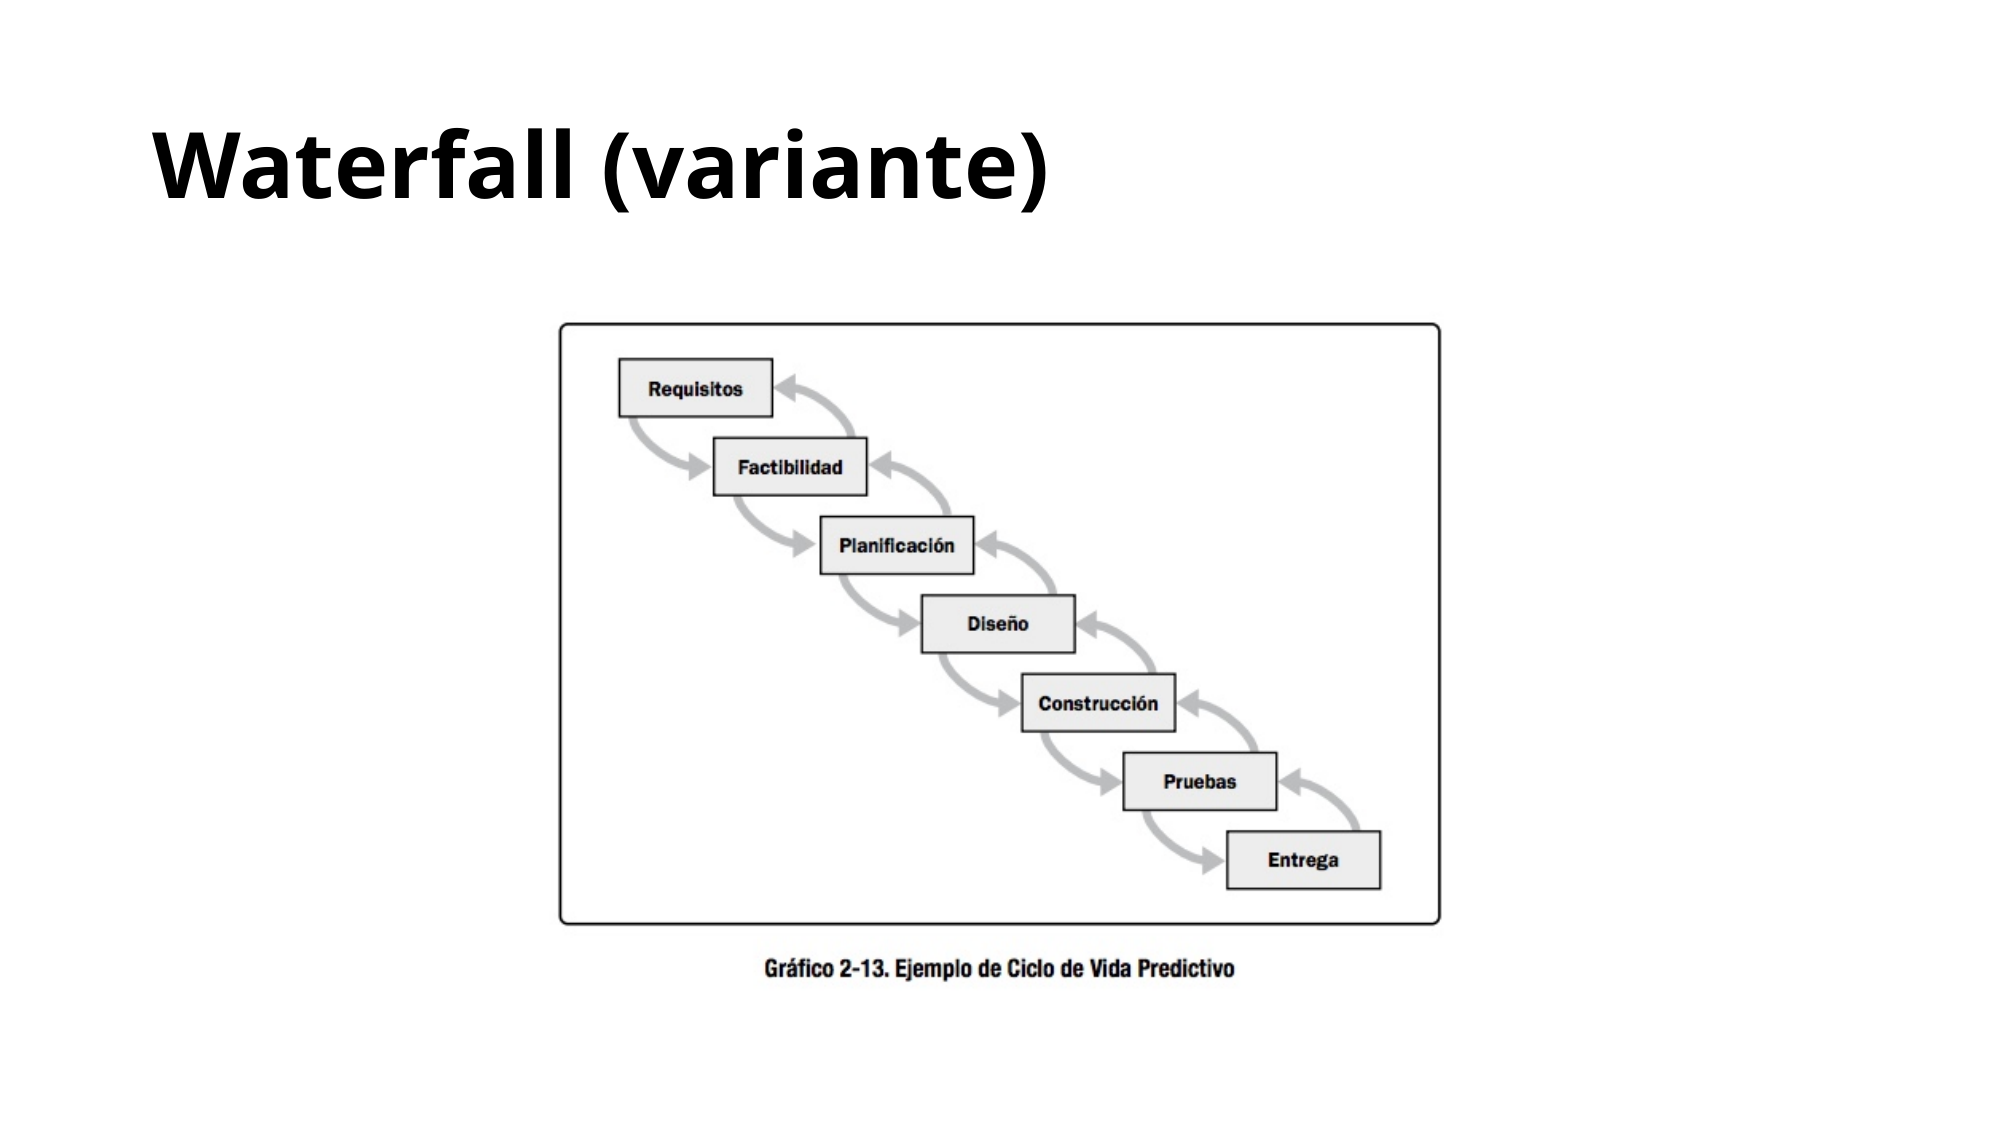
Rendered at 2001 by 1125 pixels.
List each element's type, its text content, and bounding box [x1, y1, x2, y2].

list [525, 299, 1475, 1014]
title Waterfall (variante) [137, 59, 1863, 278]
